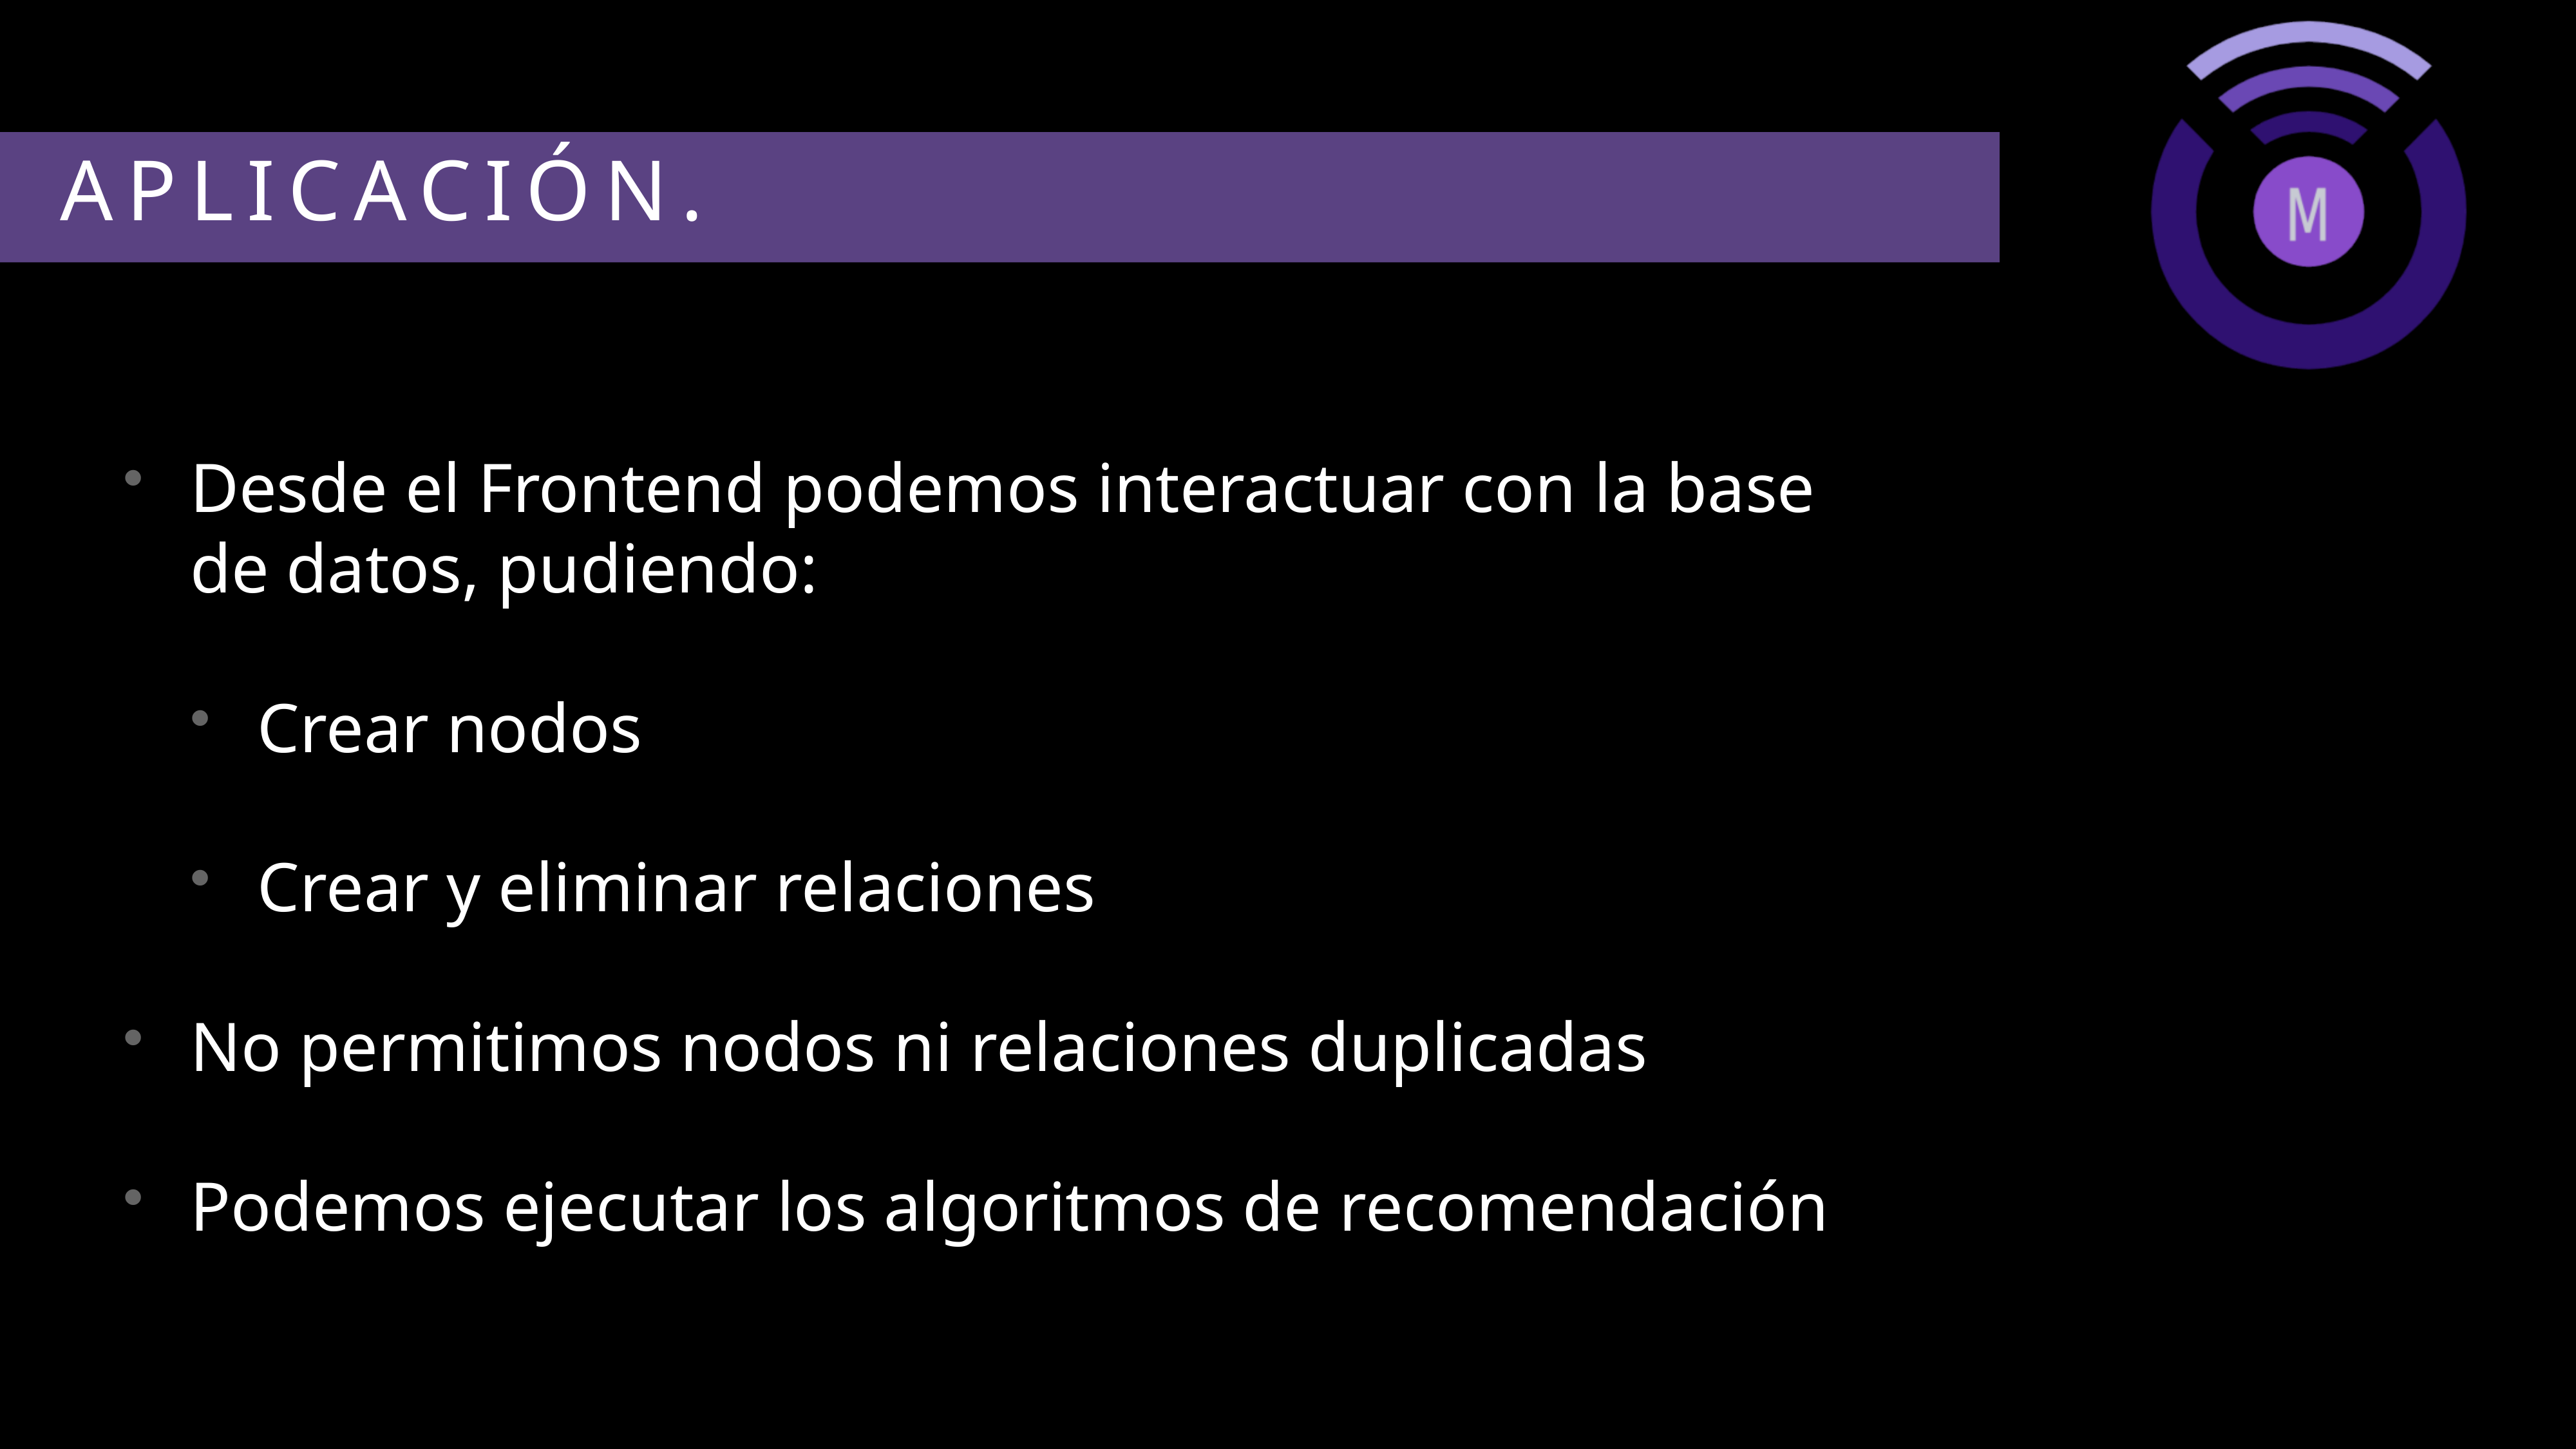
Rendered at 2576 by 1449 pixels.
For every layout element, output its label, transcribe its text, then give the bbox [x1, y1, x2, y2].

picture [2124, 15, 2501, 380]
list Desde el Frontend podemos interactuar con la base de datos, pudiendo: Crear nodos Crear y eliminar relaciones. No permitimos nodos ni relaciones duplicadas Podemos ejecutar los algoritmos de recomendación [117, 345, 1868, 1345]
title Aplicación. [0, 131, 2000, 263]
